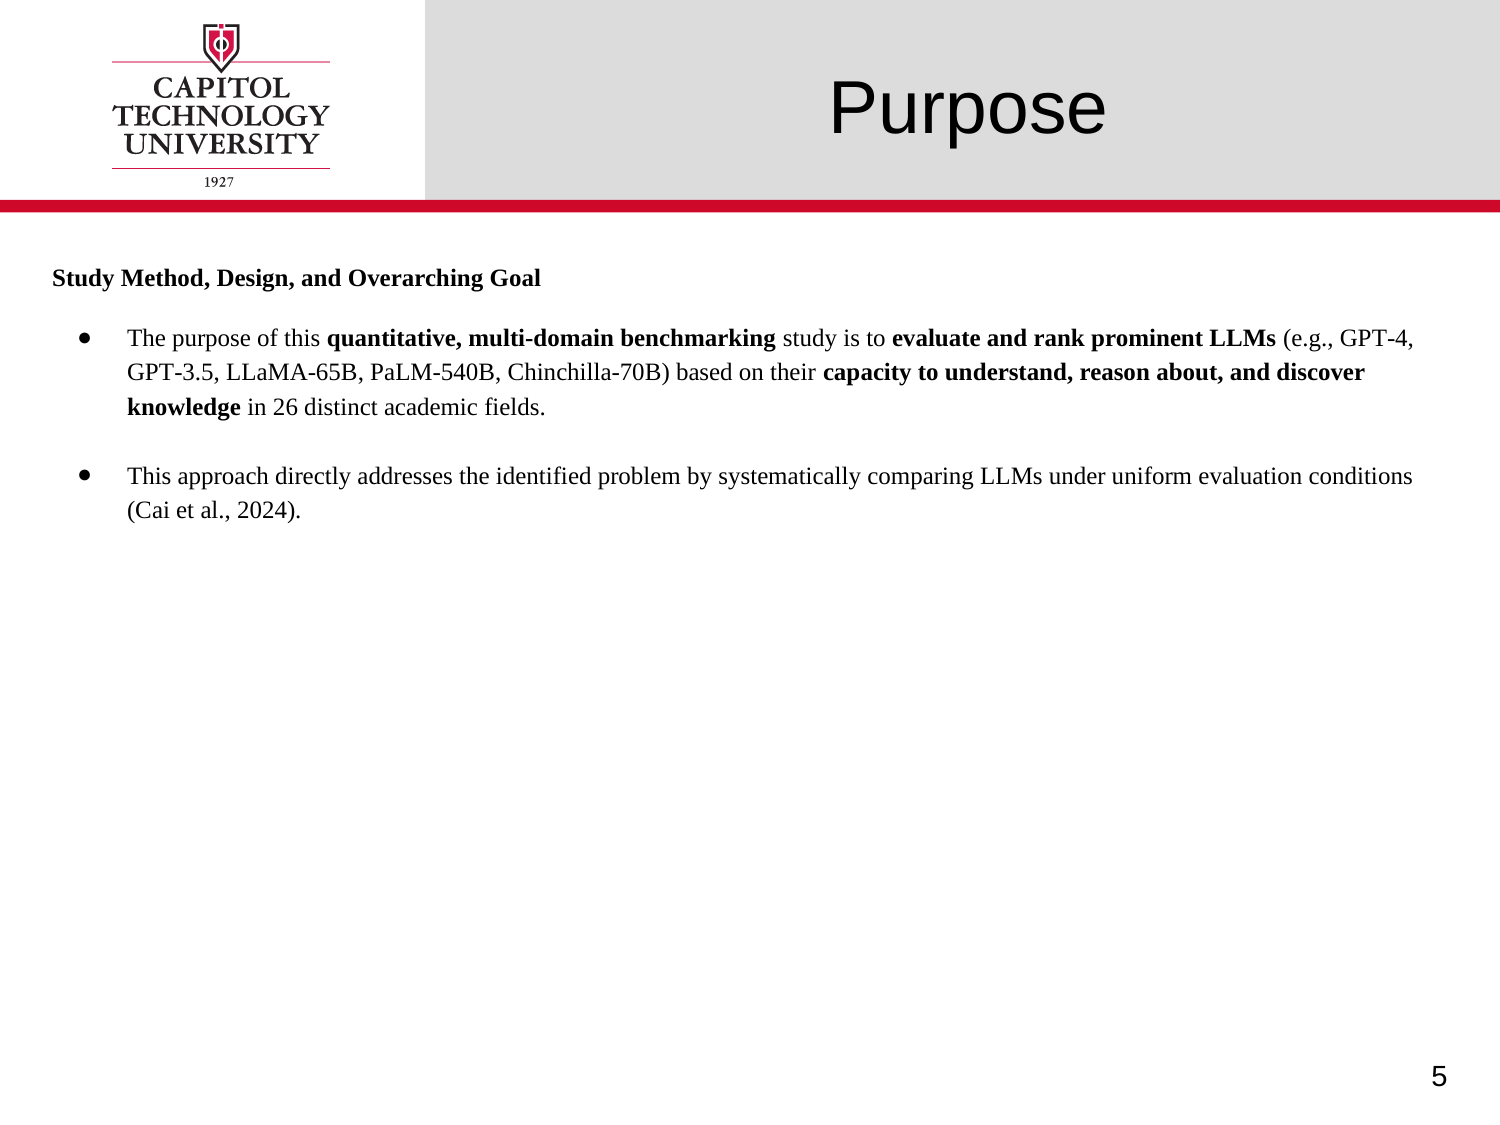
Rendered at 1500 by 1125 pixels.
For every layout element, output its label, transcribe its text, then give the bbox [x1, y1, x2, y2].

title Purpose [474, 50, 1463, 158]
picture [112, 24, 330, 187]
list Study Method, Design, and Overarching Goal The purpose of this quantitative, multi-domain benchmarking study is to evaluate and rank prominent LLMs (e.g., GPT‑4, GPT‑3.5, LLaMA‑65B, PaLM‑540B, Chinchilla‑70B) based on their capacity to understand, reason about, and discover knowledge in 26 distinct academic fields. This approach directly addresses the identified problem by systematically comparing LLMs under uniform evaluation conditions (Cai et al., 2024). [37, 249, 1463, 1038]
slide_number ‹#› [1299, 1050, 1463, 1103]
